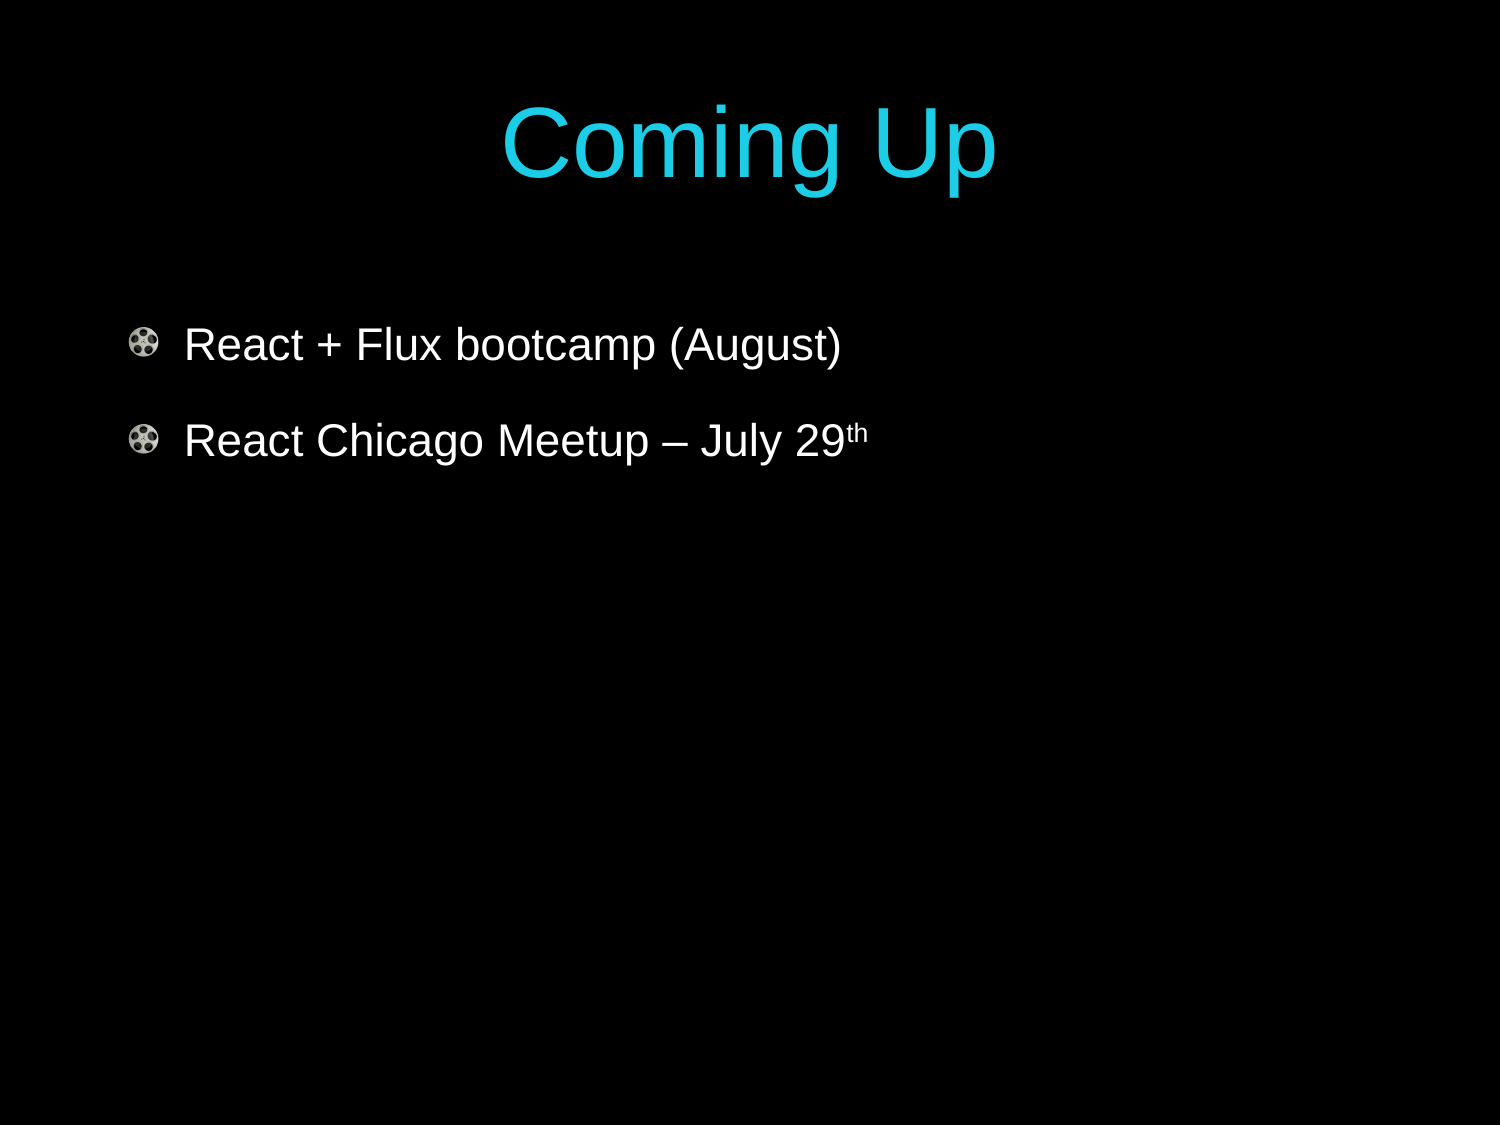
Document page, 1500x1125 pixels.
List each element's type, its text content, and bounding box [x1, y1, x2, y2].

title Coming Up [112, 19, 1388, 255]
picture [127, 422, 160, 455]
list React + Flux bootcamp (August) React Chicago Meetup – July 29th [112, 306, 1388, 1005]
picture [127, 325, 160, 358]
